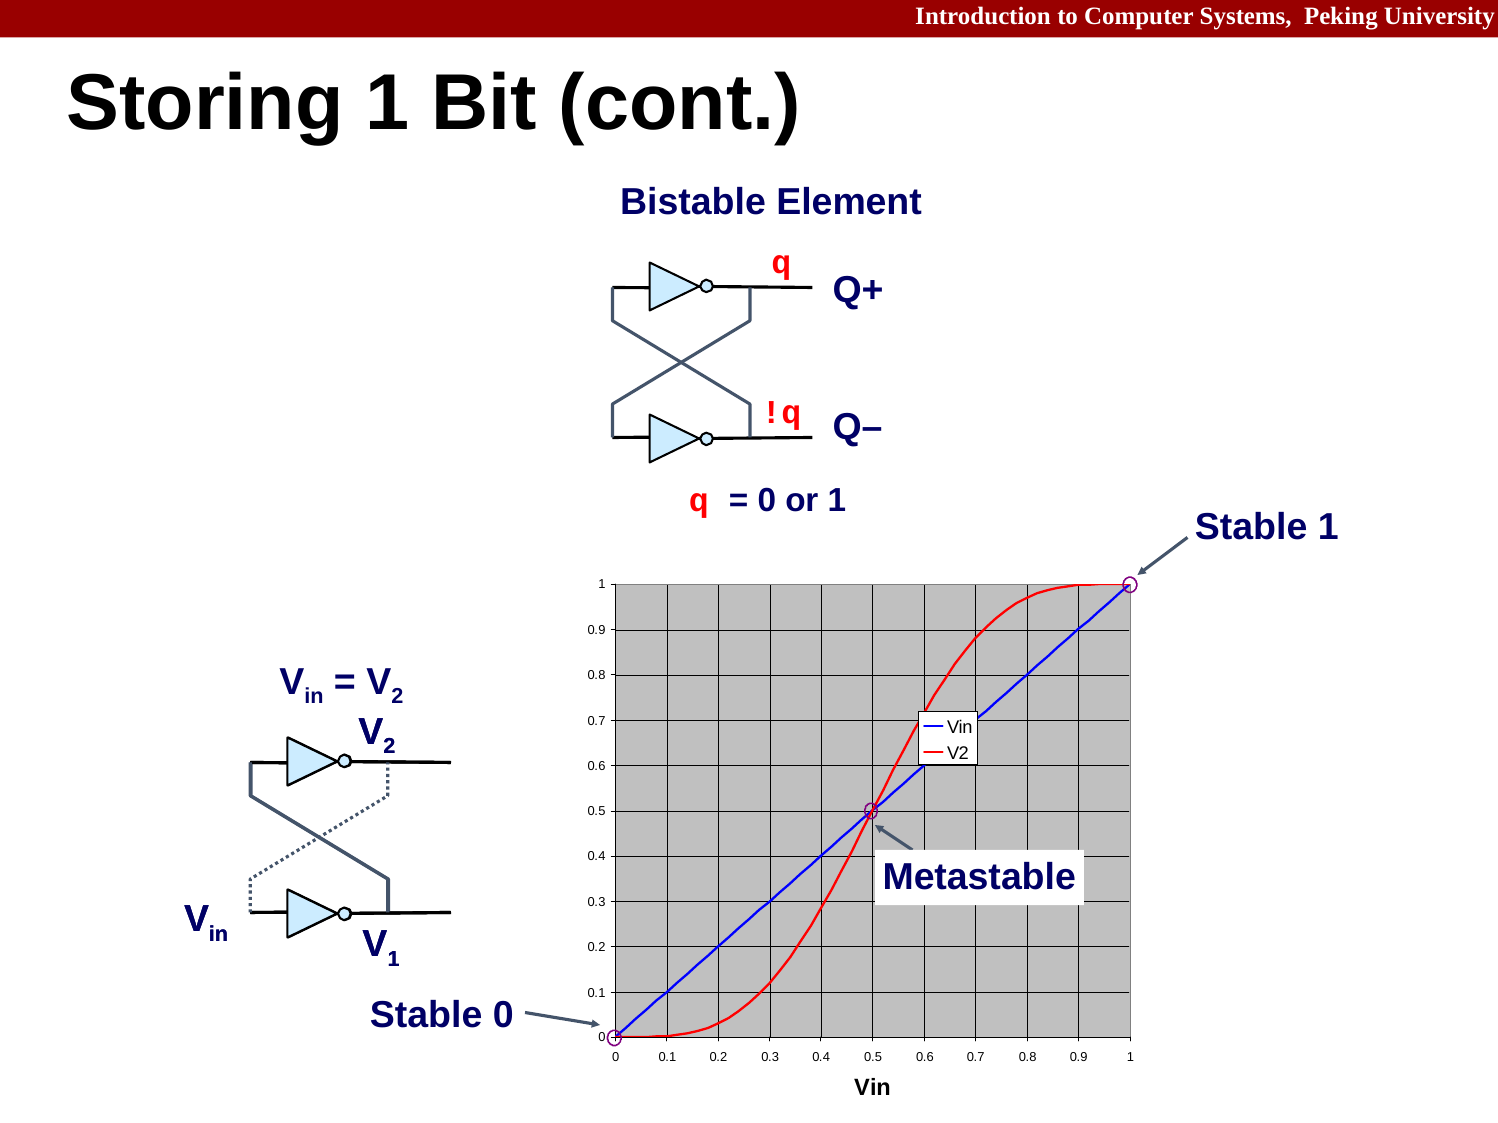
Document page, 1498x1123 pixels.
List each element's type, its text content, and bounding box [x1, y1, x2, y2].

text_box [1137, 499, 1347, 576]
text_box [612, 237, 901, 527]
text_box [572, 560, 1263, 1113]
title Storing 1 Bit (cont.) [66, 40, 1495, 169]
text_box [362, 987, 601, 1044]
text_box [874, 824, 1085, 906]
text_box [174, 649, 451, 969]
text_box Bistable Element [612, 174, 930, 231]
